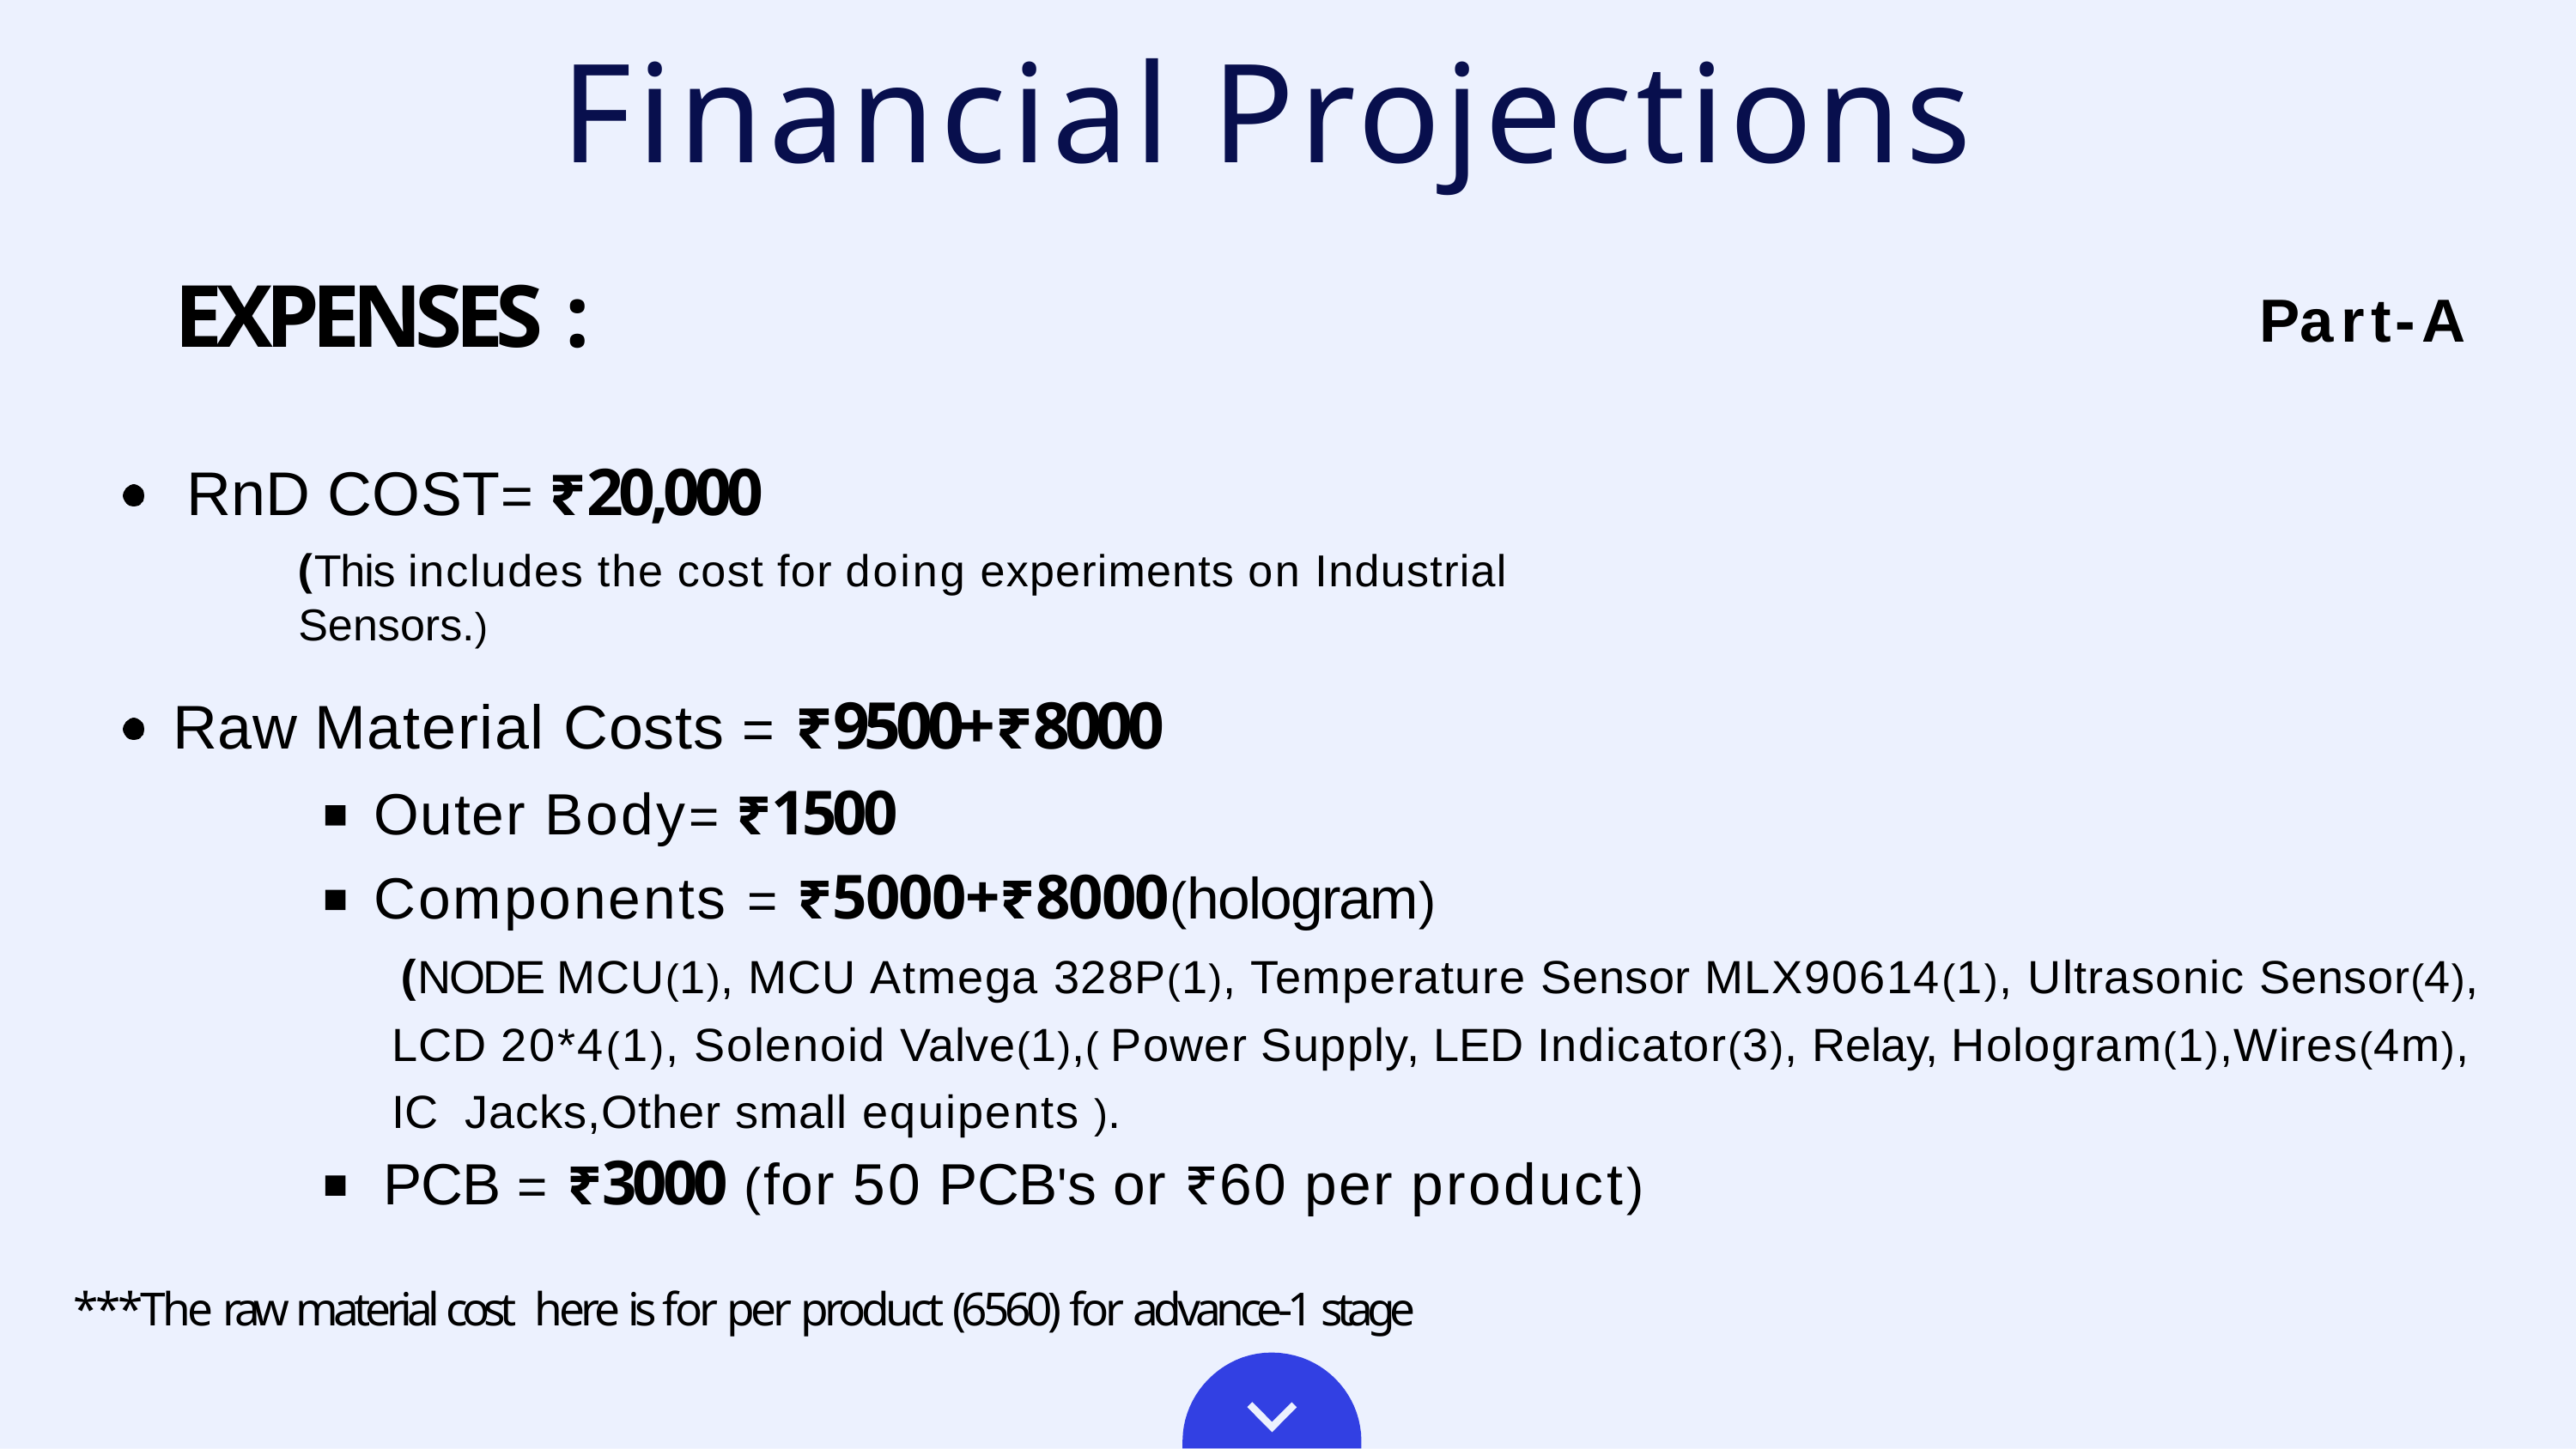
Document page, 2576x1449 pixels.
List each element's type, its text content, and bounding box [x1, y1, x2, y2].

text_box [1182, 1352, 1362, 1449]
text_box EXPENSES : RnD COST= ₹20,000 (This includes the cost for doing experiments on Industrial Sensors.) [173, 259, 1705, 650]
title Financial Projections [559, 23, 2046, 268]
text_box [123, 484, 144, 506]
text_box Part-A [2257, 280, 2472, 355]
text_box Raw Material Costs = ₹9500+₹8000 Outer Body= ₹1500 Components = ₹5000+₹8000(hologram) (NODE MCU(1), MCU Atmega 328P(1), Temperature Sensor MLX90614(1), Ultrasonic Sensor(4), LCD 20*4(1), Solenoid Valve(1),( Power Supply, LED Indicator(3), Relay, Hologram(1),Wires(4m), IC Jacks,Other small equipents ). PCB = ₹3000 (for 50 PCB's or ₹60 per product) ***The raw material cost here is for per product (6560) for advance-1 stage [62, 670, 2518, 1336]
